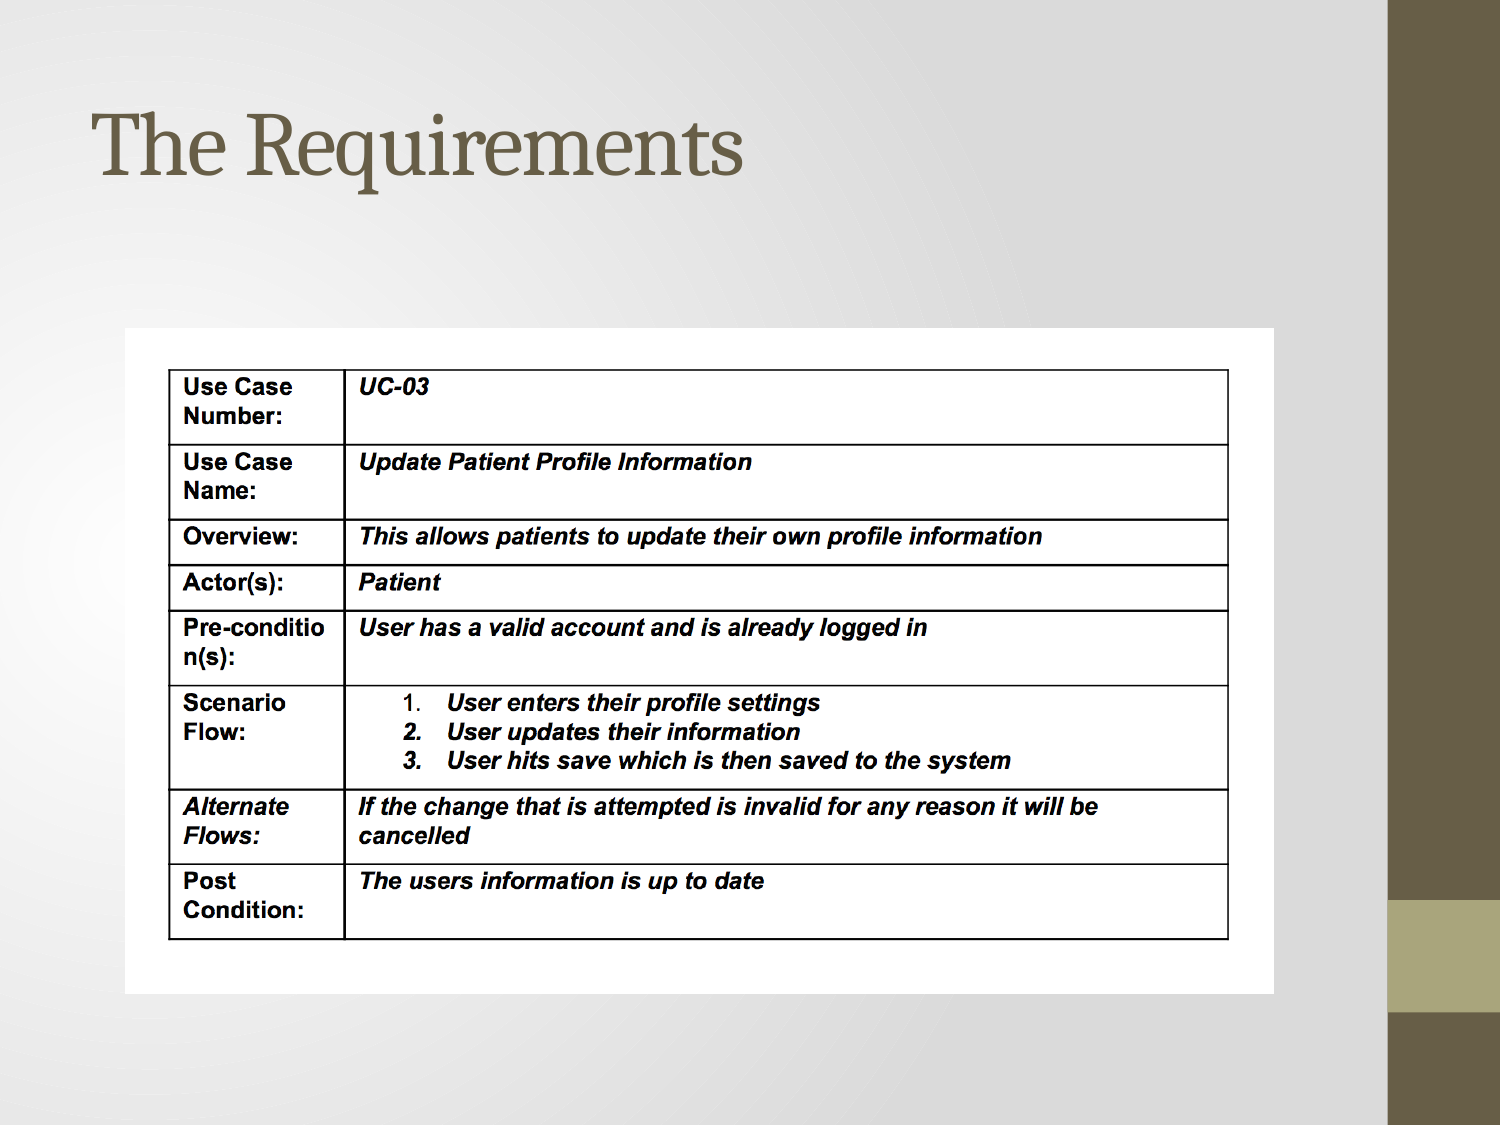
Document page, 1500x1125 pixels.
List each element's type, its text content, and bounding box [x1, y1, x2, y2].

picture [124, 327, 1274, 995]
title The Requirements [75, 45, 1325, 233]
